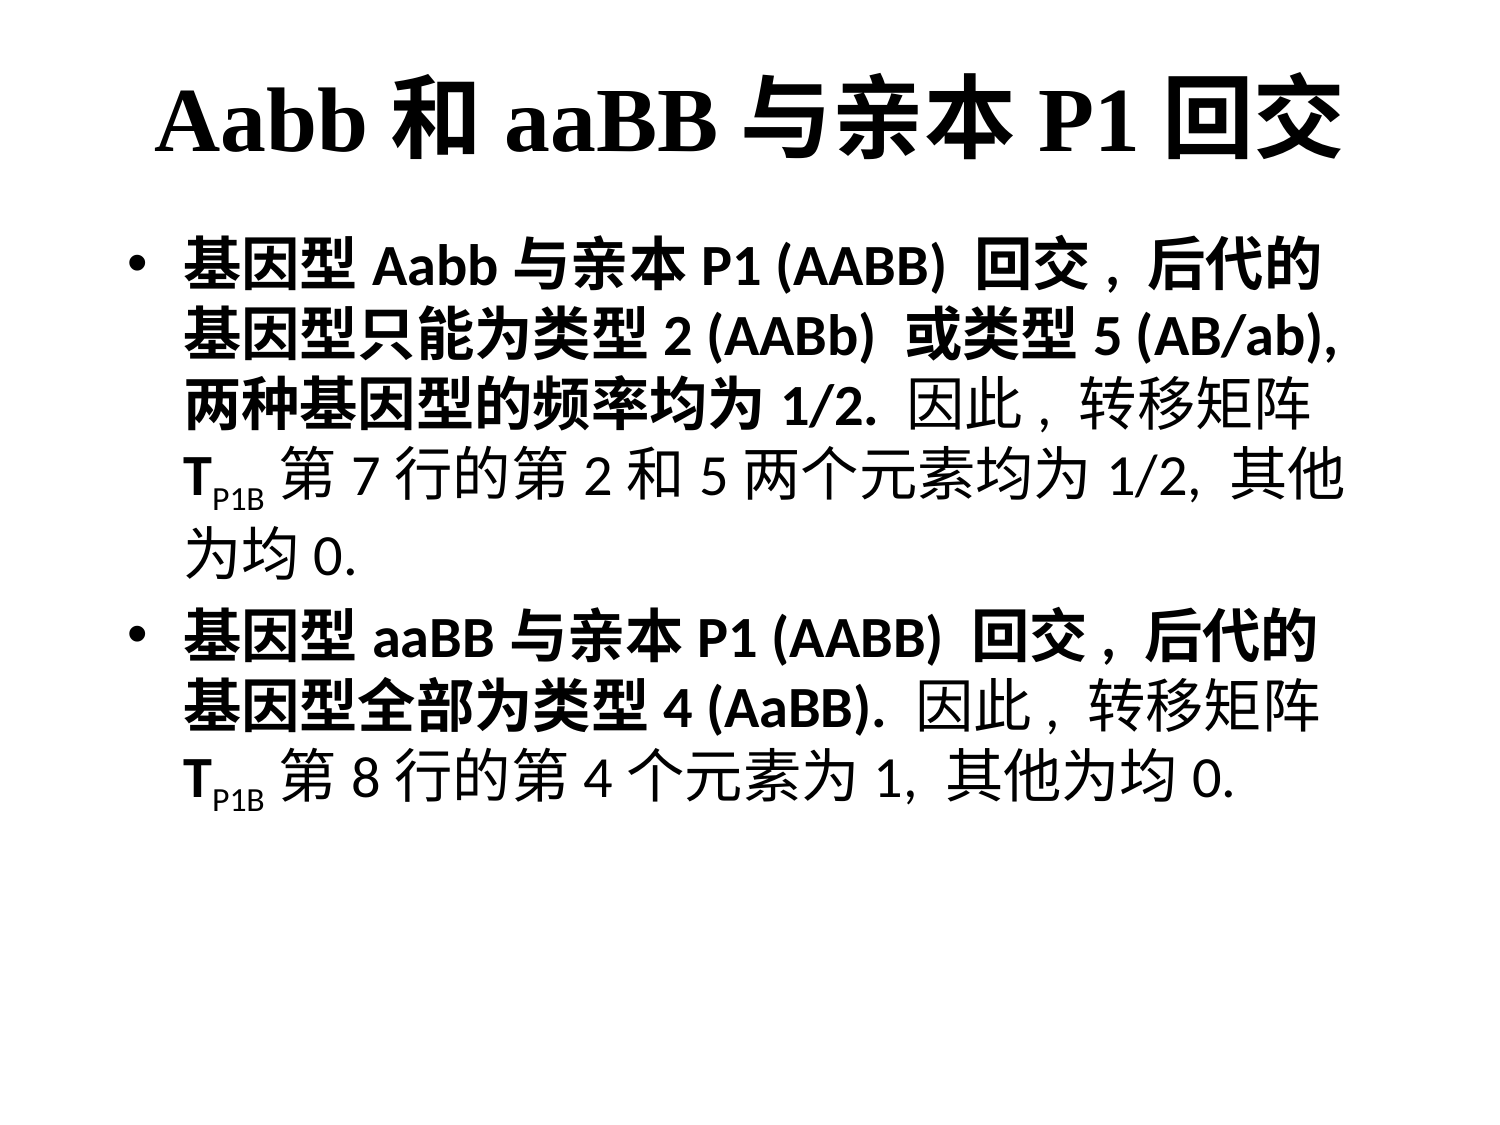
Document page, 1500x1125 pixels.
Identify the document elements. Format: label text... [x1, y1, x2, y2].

list 基因型Aabb与亲本P1 (AABB) 回交, 后代的基因型只能为类型2 (AABb) 或类型5 (AB/ab), 两种基因型的频率均为1/2. 因此, 转移矩阵TP1B第7行的第2和5两个元素均为1/2, 其他为均0. 基因型aaBB与亲本P1 (AABB) 回交, 后代的基因型全部为类型4 (AaBB). 因此, 转移矩阵TP1B第8行的第4个元素为1, 其他为均0. [112, 219, 1388, 823]
title Aabb和aaBB与亲本P1回交 [75, 45, 1425, 185]
